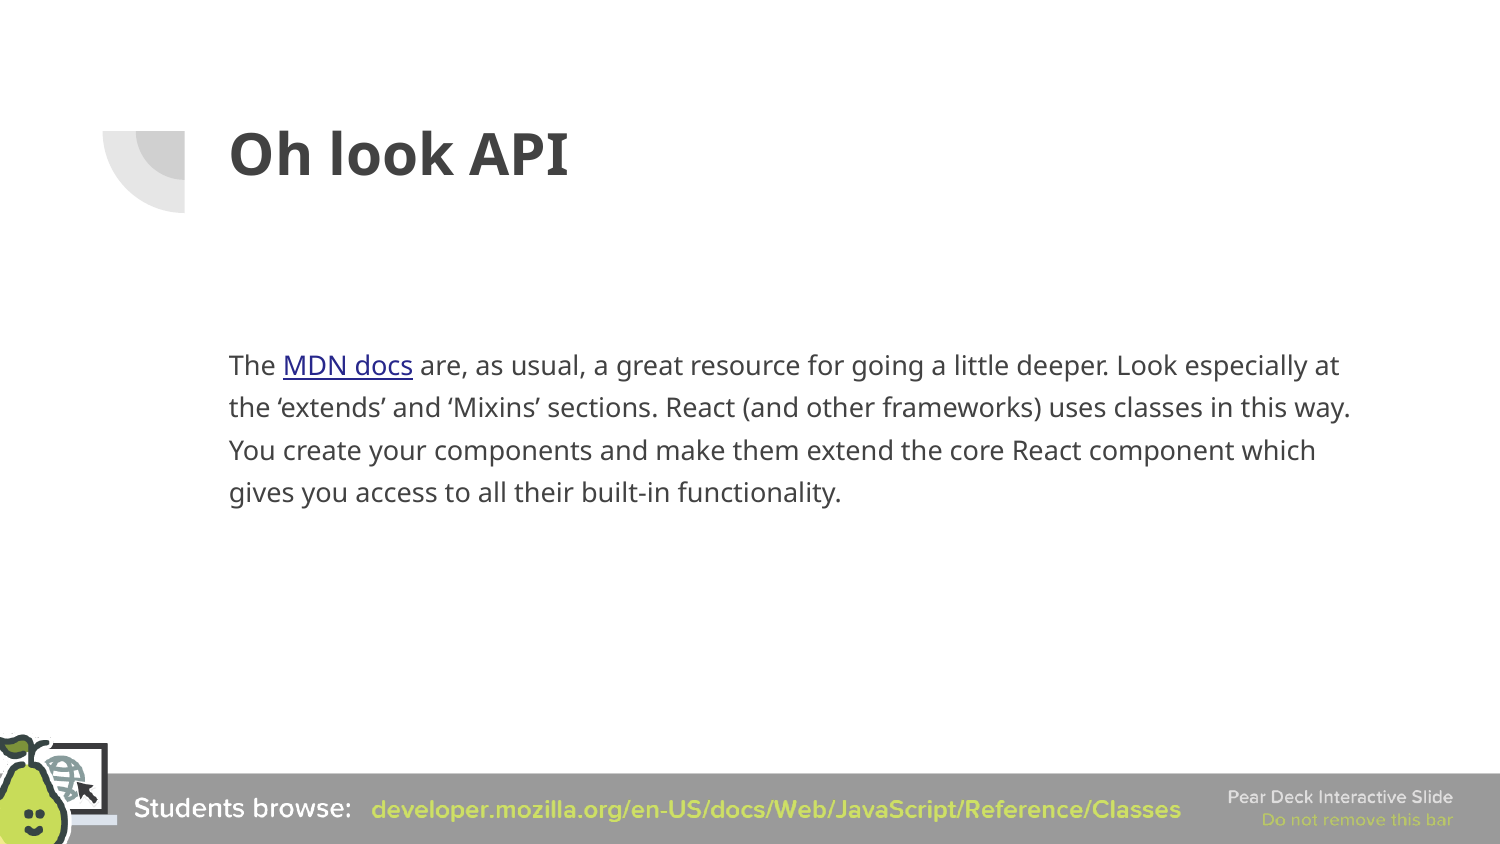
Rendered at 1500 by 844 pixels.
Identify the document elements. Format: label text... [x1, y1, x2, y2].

picture [0, 726, 1500, 844]
list The MDN docs are, as usual, a great resource for going a little deeper. Look especially at the ‘extends’ and ‘Mixins’ sections. React (and other frameworks) uses classes in this way. You create your components and make them extend the core React component which gives you access to all their built-in functionality. [213, 326, 1368, 724]
title Oh look API [213, 98, 1368, 263]
